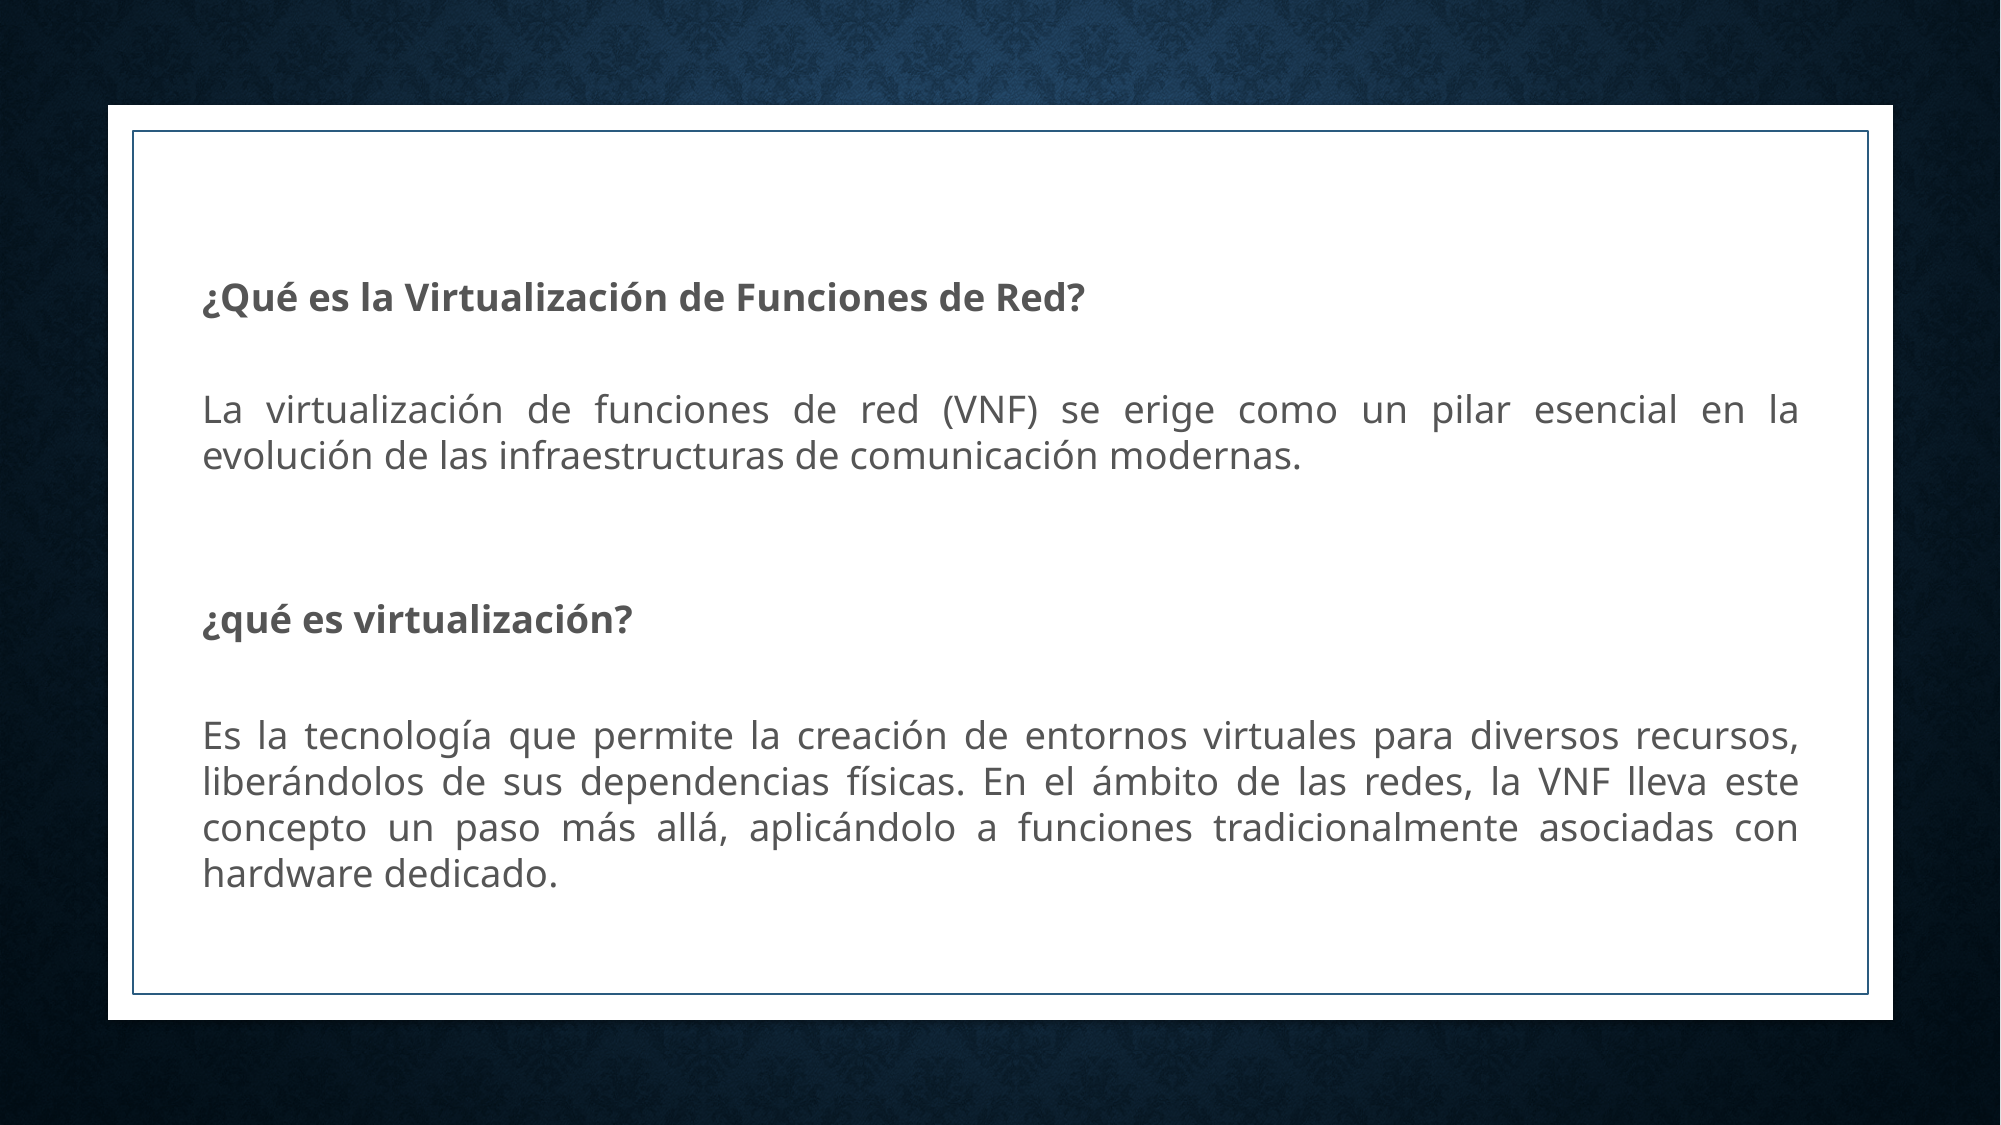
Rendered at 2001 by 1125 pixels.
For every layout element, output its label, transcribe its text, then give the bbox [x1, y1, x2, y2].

text_box [122, 119, 1879, 1006]
text_box [132, 130, 1870, 995]
text_box La virtualización de funciones de red (VNF) se erige como un pilar esencial en la evolución de las infraestructuras de comunicación modernas. [187, 378, 1816, 485]
text_box ¿Qué es la Virtualización de Funciones de Red? [187, 265, 1196, 327]
text_box ¿qué es virtualización? [187, 587, 1196, 649]
text_box Es la tecnología que permite la creación de entornos virtuales para diversos recursos, liberándolos de sus dependencias físicas. En el ámbito de las redes, la VNF lleva este concepto un paso más allá, aplicándolo a funciones tradicionalmente asociadas con hardware dedicado. [187, 704, 1816, 903]
